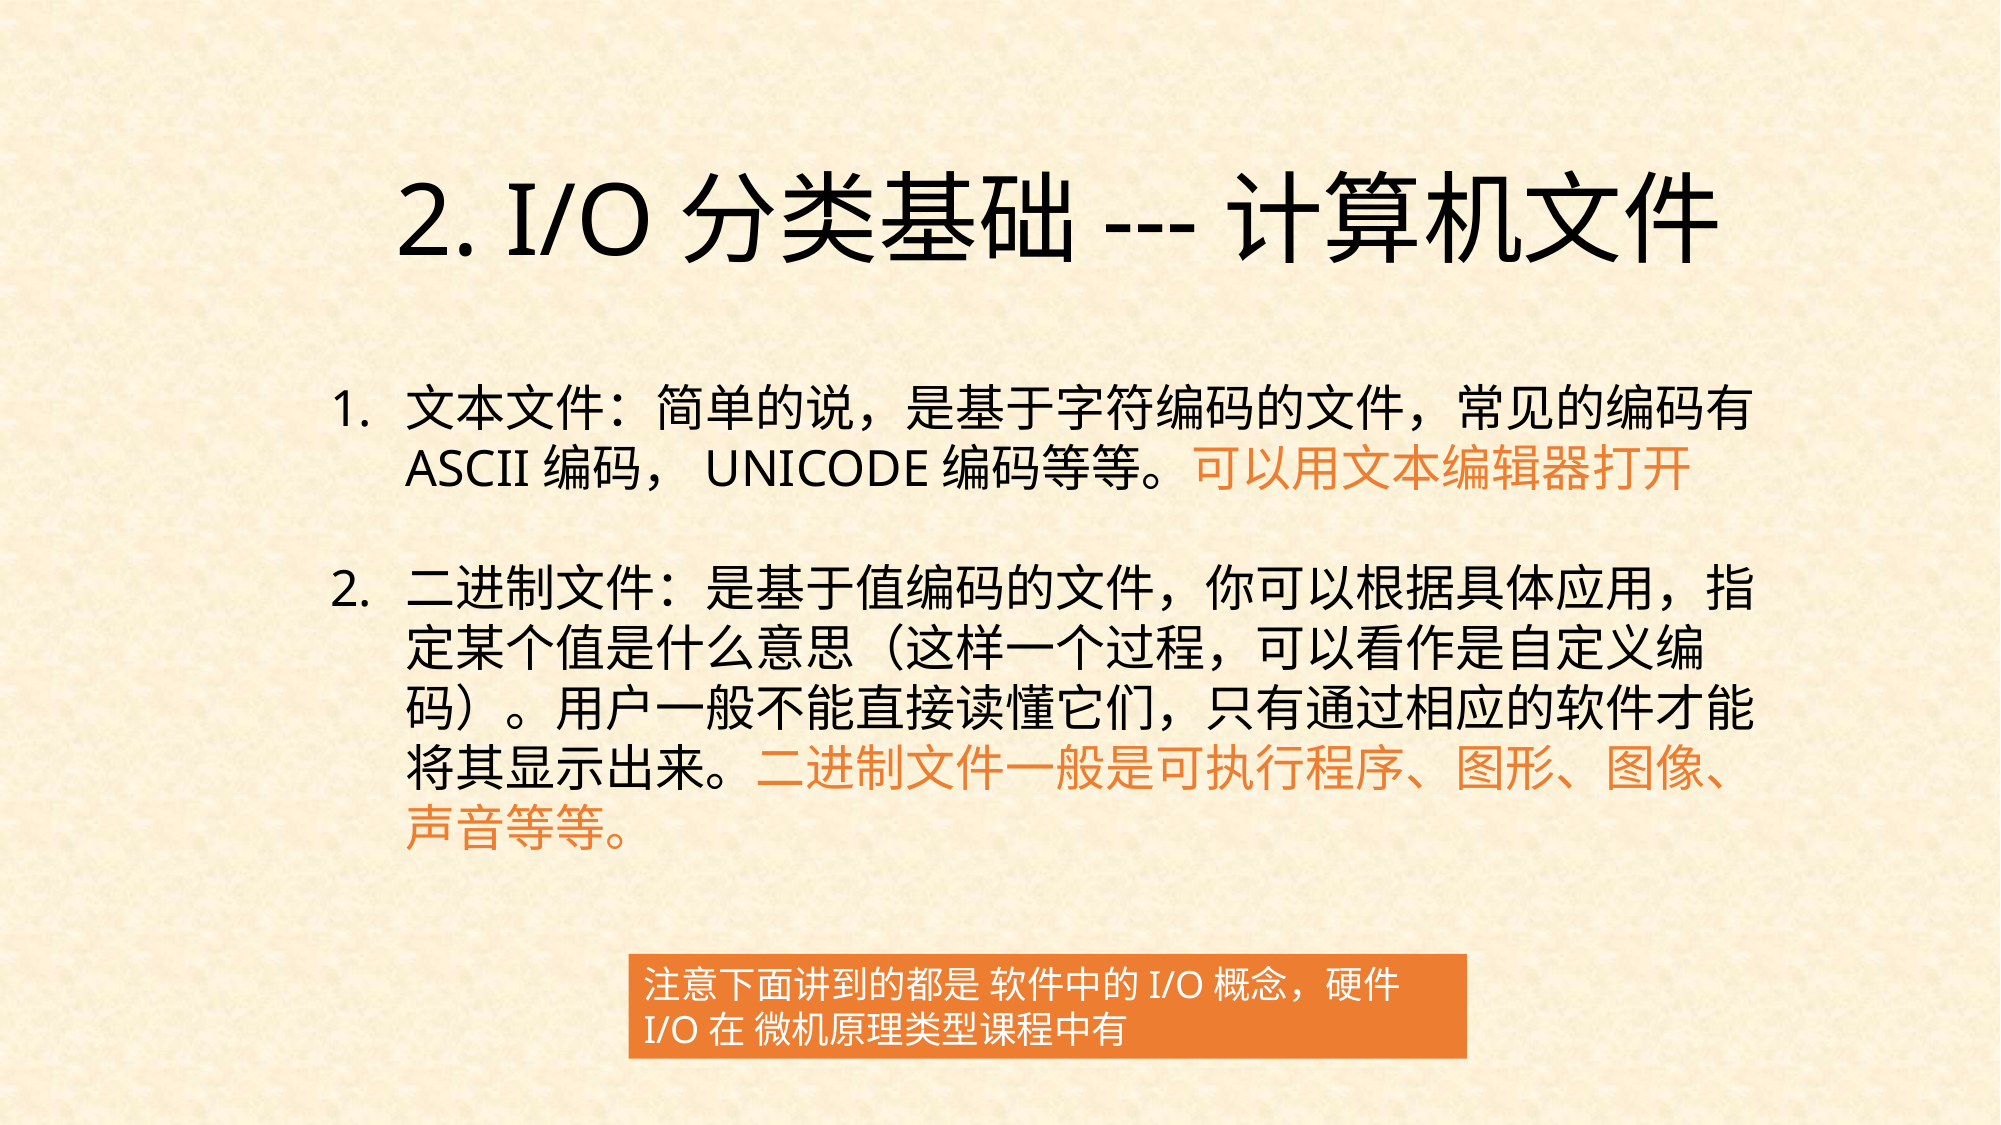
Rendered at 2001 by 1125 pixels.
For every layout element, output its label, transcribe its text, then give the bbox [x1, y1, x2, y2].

text_box 2. I/O分类基础---计算机文件 [375, 148, 1743, 283]
text_box 文本文件：简单的说，是基于字符编码的文件，常见的编码有ASCII编码，UNICODE编码等等。可以用文本编辑器打开 二进制文件：是基于值编码的文件，你可以根据具体应用，指定某个值是什么意思（这样一个过程，可以看作是自定义编码）。用户一般不能直接读懂它们，只有通过相应的软件才能将其显示出来。二进制文件一般是可执行程序、图形、图像、声音等等。 [315, 369, 1780, 864]
text_box 注意下面讲到的都是 软件中的I/O概念，硬件I/O在 微机原理类型课程中有 [628, 953, 1467, 1059]
picture [0, 0, 2001, 1125]
